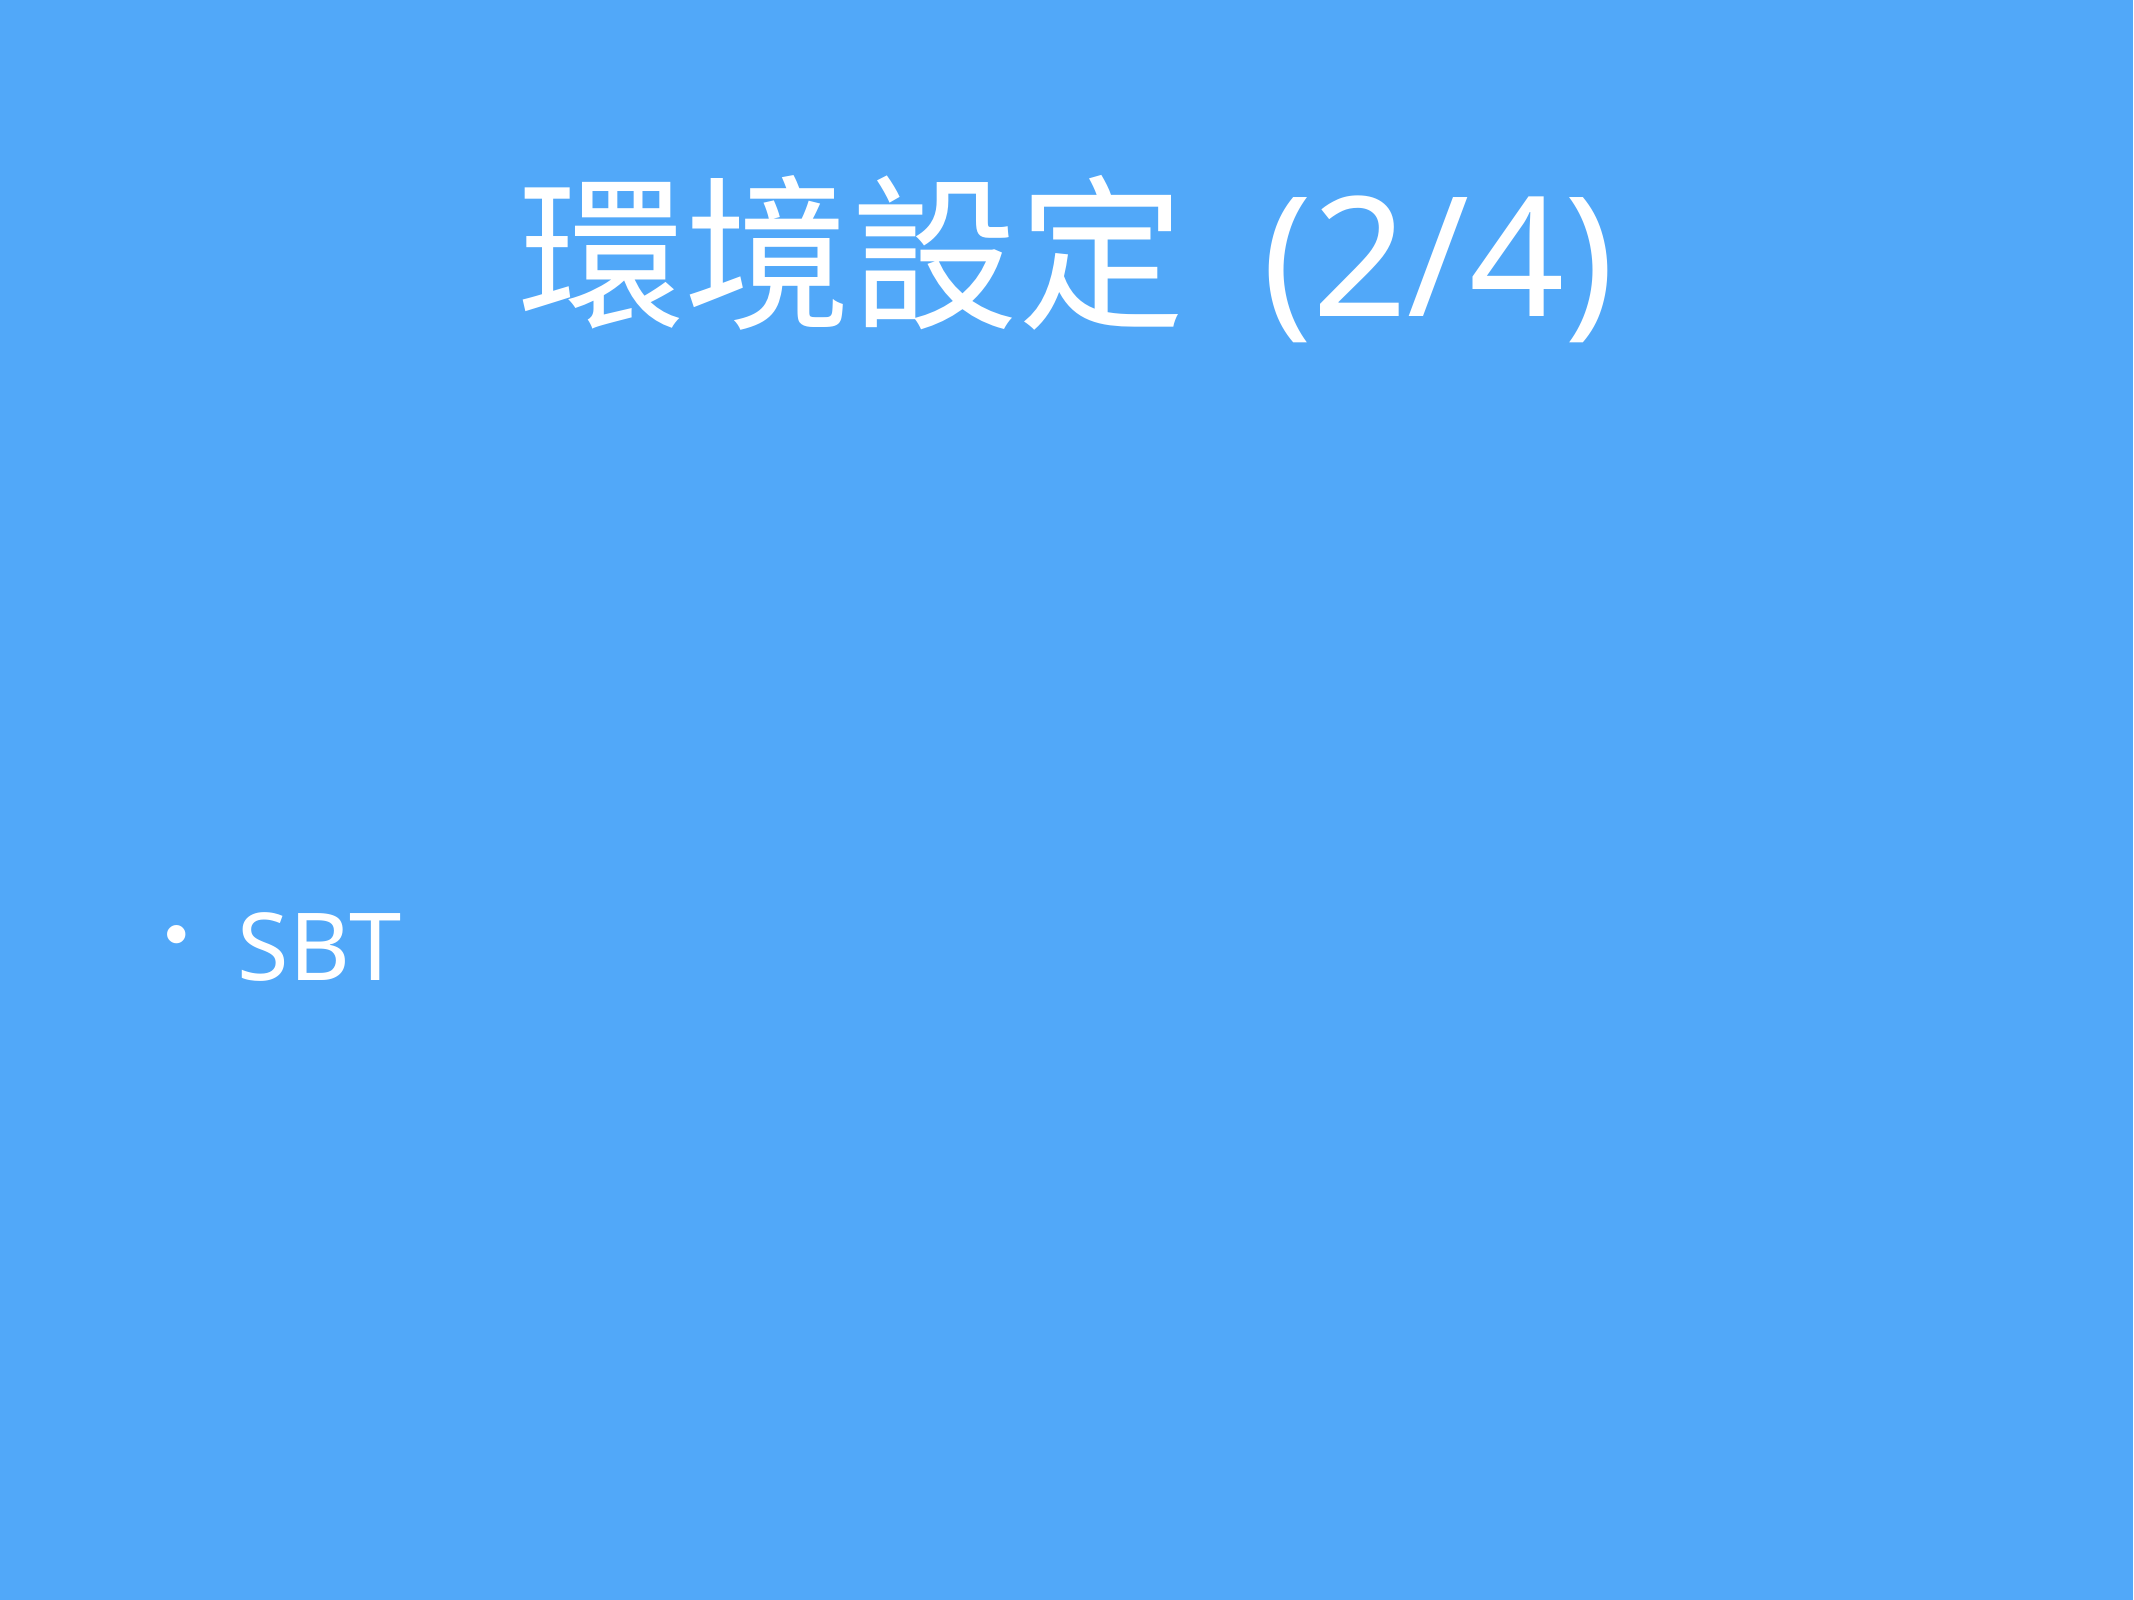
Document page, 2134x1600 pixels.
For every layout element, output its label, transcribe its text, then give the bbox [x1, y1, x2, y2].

title 環境設定 (2/4) [155, 72, 1978, 426]
list SBT [155, 426, 1978, 1459]
